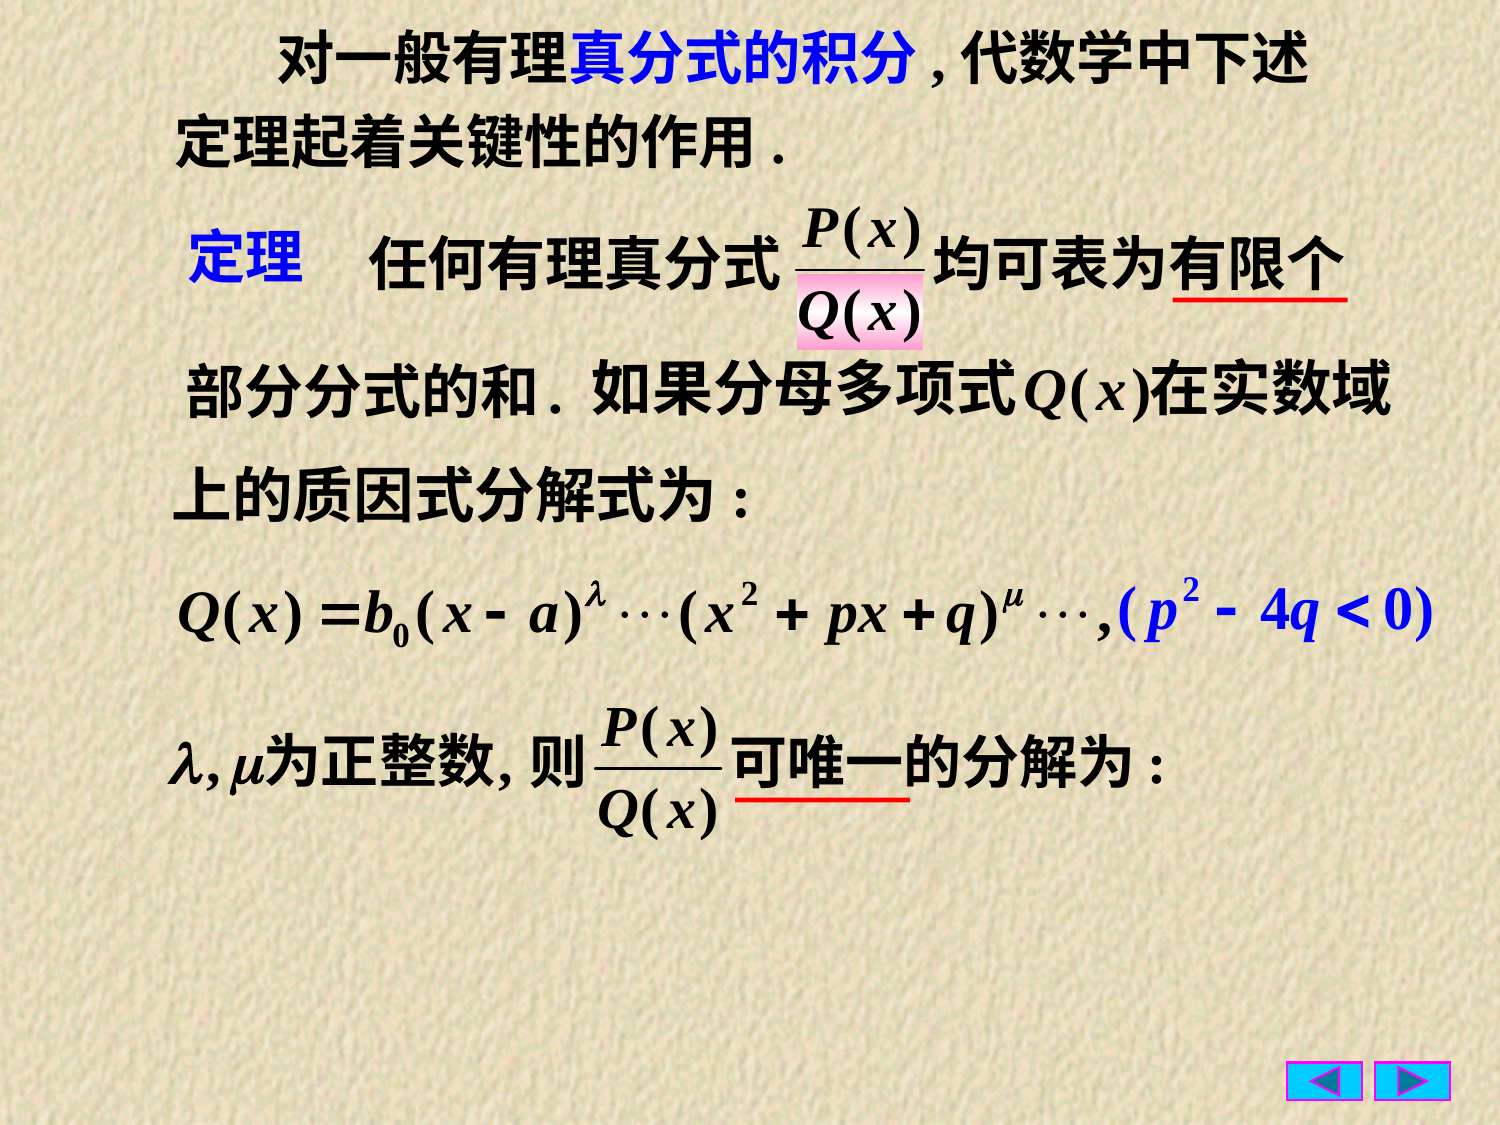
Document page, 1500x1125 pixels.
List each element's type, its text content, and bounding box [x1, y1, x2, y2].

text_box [359, 187, 1361, 355]
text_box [1109, 562, 1441, 654]
text_box 对一般有理真分式的积分,代数学中下述定理起着关键性的作用. [160, 0, 1373, 183]
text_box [523, 687, 1173, 852]
text_box 定理 [172, 212, 354, 298]
picture [0, 0, 1500, 1125]
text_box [164, 456, 761, 538]
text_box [170, 566, 1138, 663]
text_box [584, 349, 1405, 436]
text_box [159, 724, 523, 808]
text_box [179, 354, 573, 438]
